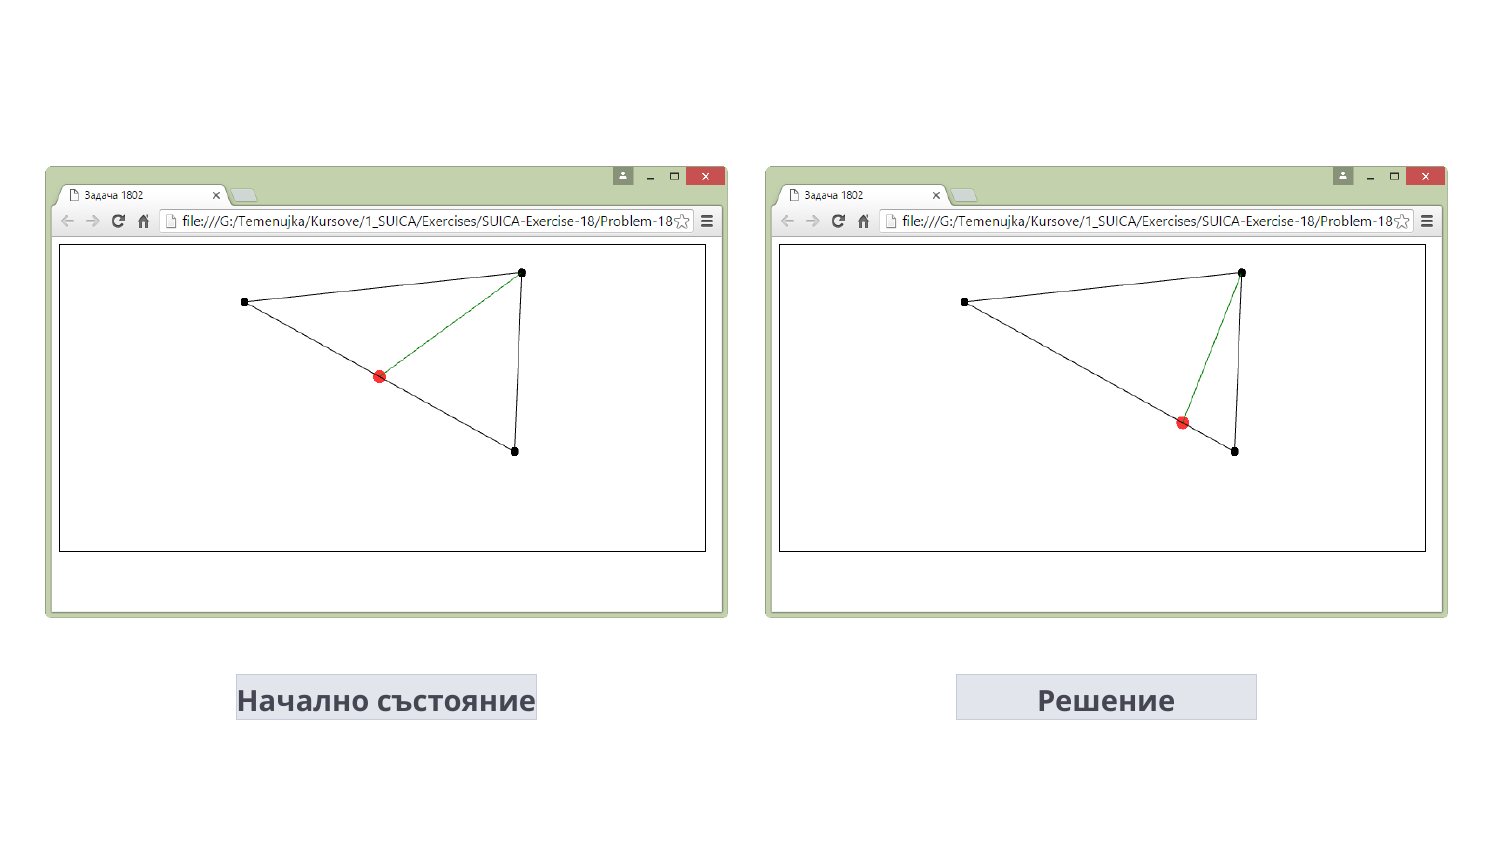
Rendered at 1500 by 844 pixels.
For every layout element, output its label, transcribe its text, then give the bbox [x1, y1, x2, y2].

picture [764, 166, 1449, 618]
picture [44, 166, 729, 618]
text_box Начално състояние [236, 674, 537, 720]
text_box Решение [956, 674, 1257, 720]
